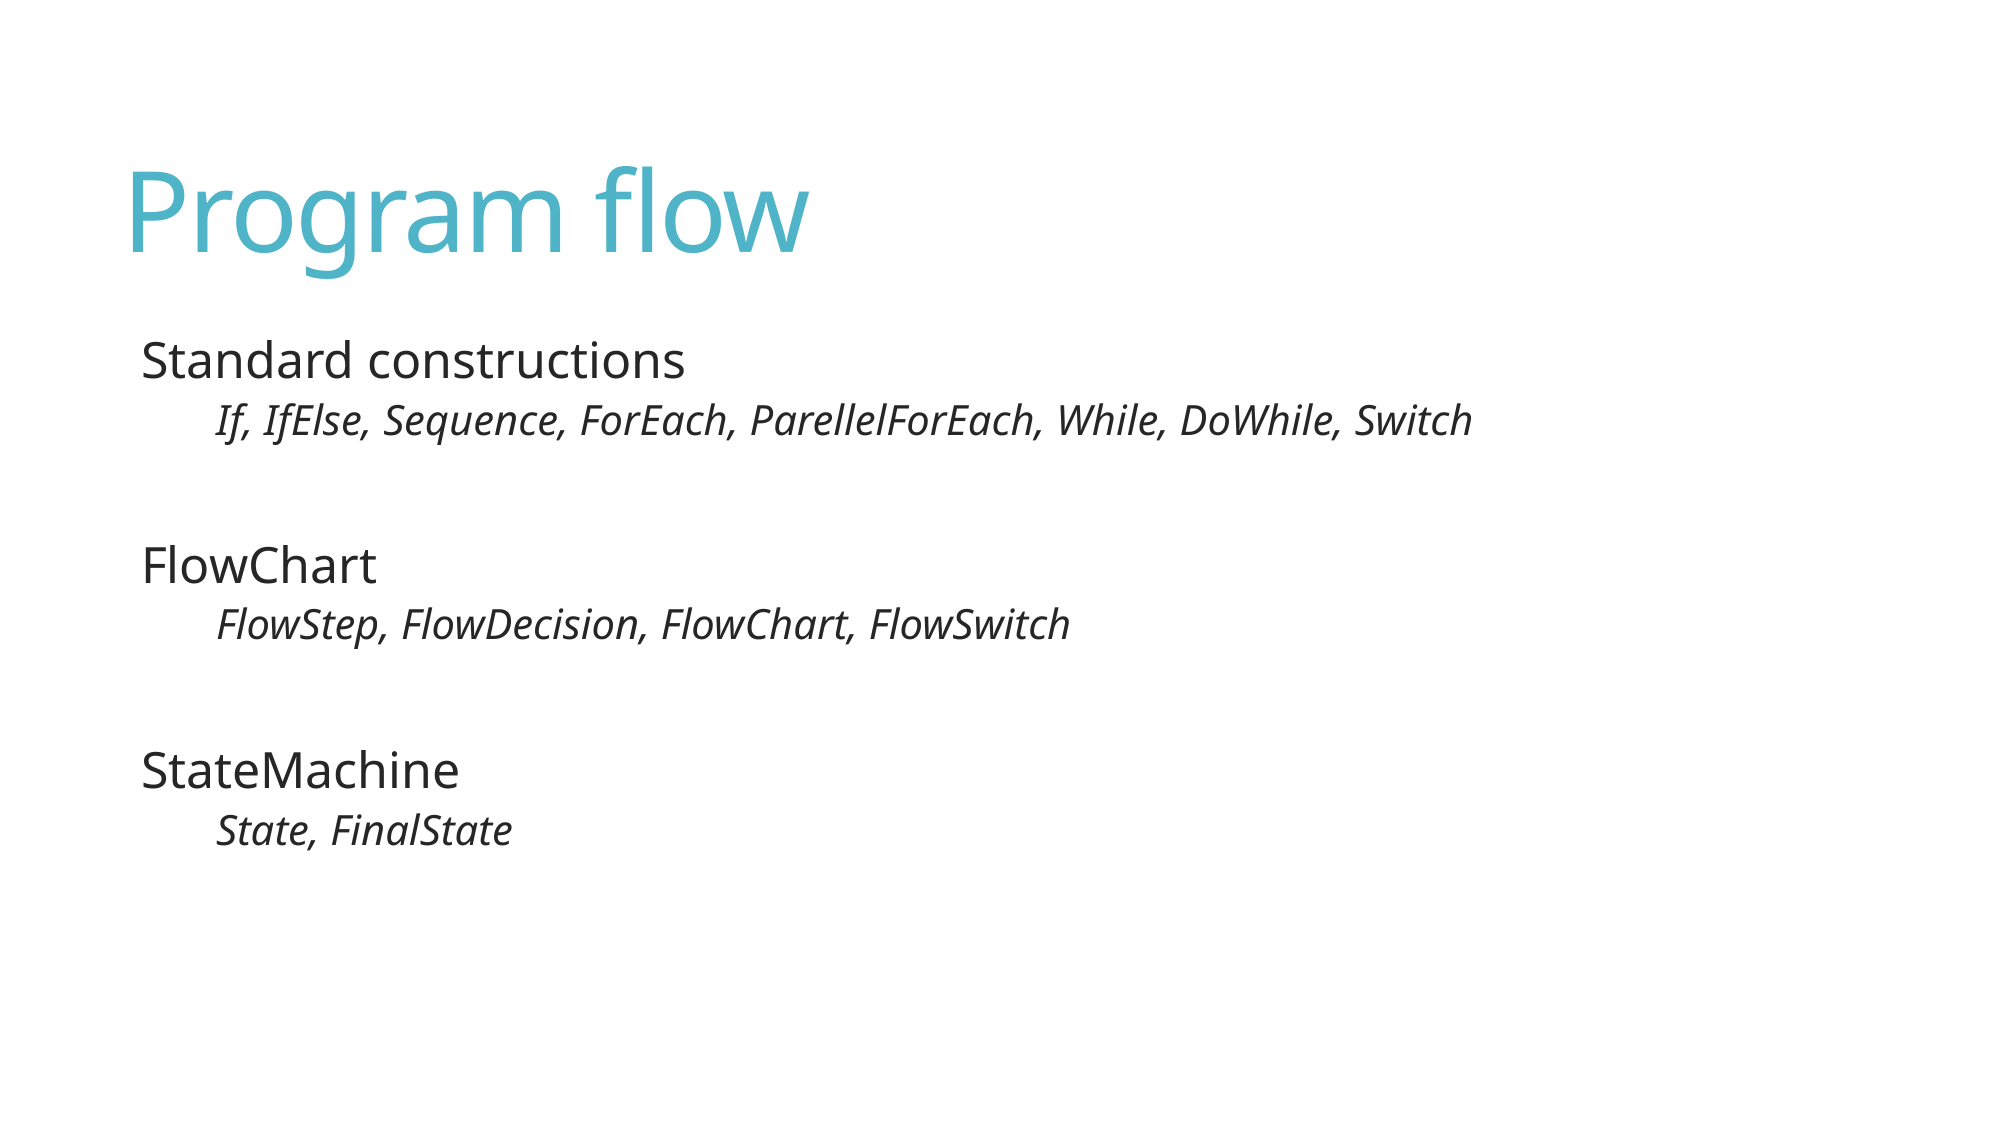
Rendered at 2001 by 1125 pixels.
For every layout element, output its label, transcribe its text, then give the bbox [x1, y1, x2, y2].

title Program flow [107, 81, 1875, 354]
list Standard constructions If, IfElse, Sequence, ForEach, ParellelForEach, While, DoWhile, Switch FlowChart FlowStep, FlowDecision, FlowChart, FlowSwitch StateMachine State, FinalState [111, 329, 1876, 948]
